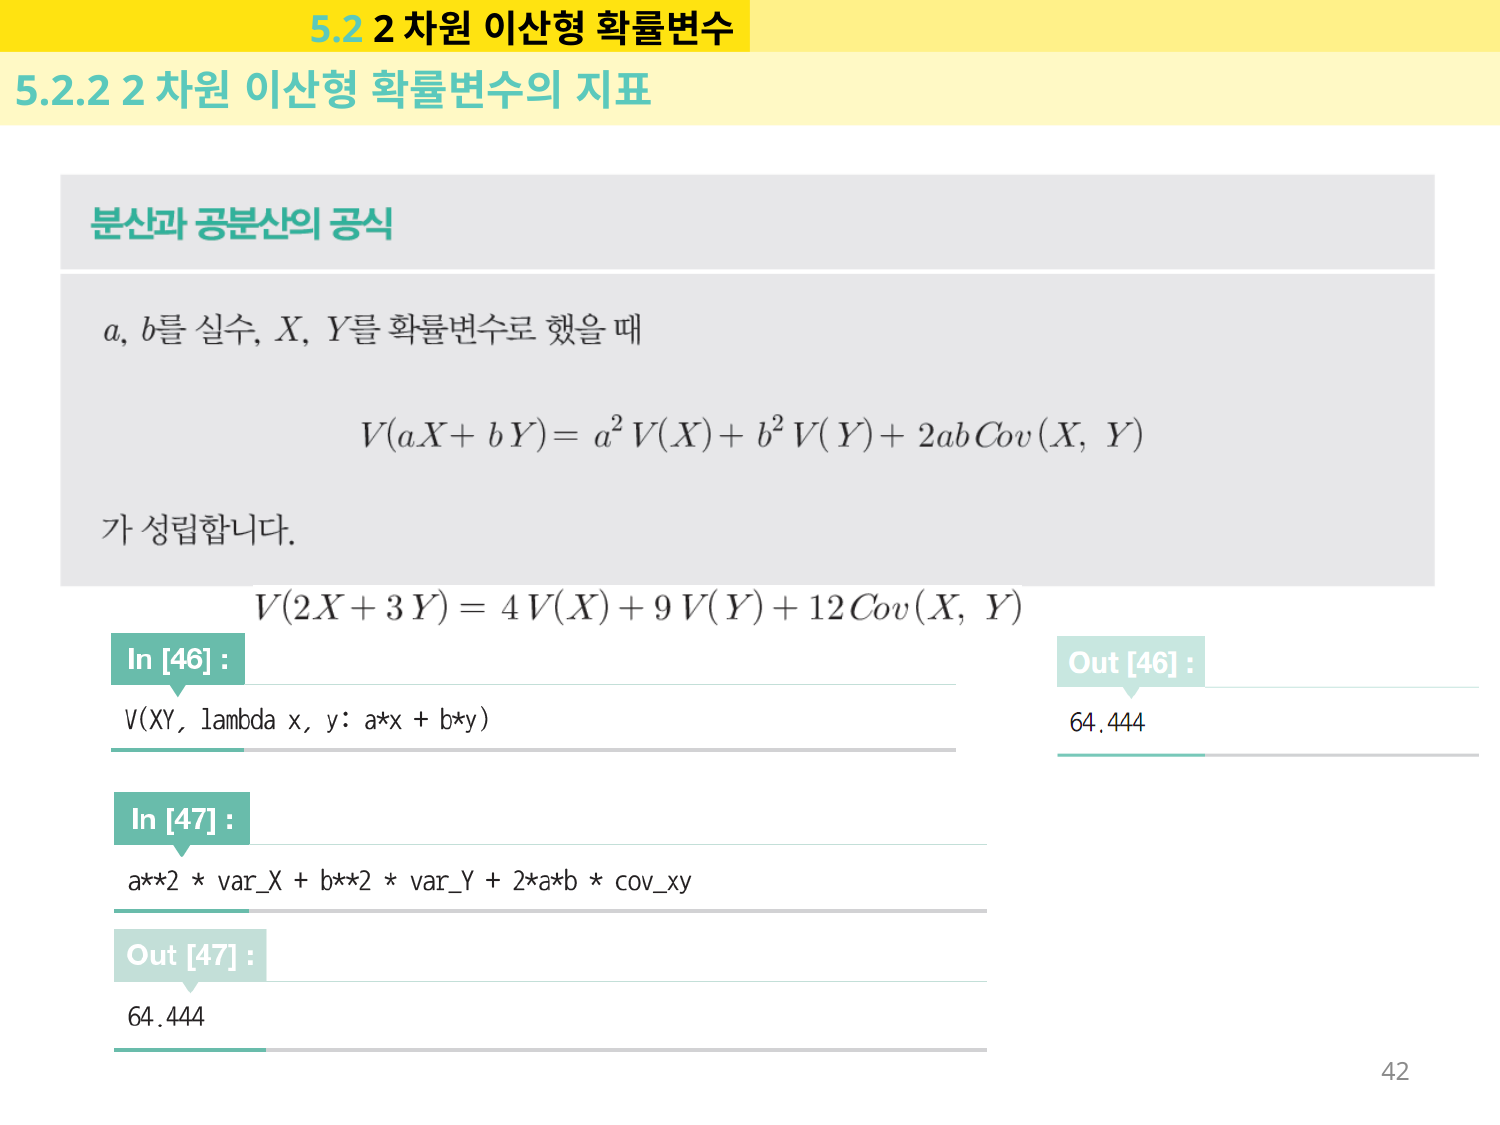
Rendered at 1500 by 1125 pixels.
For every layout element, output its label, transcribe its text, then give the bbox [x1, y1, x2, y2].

picture [1045, 629, 1479, 763]
picture [49, 160, 1451, 755]
picture [110, 789, 987, 1059]
slide_number 42 [1074, 1042, 1425, 1103]
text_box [0, 0, 1500, 126]
